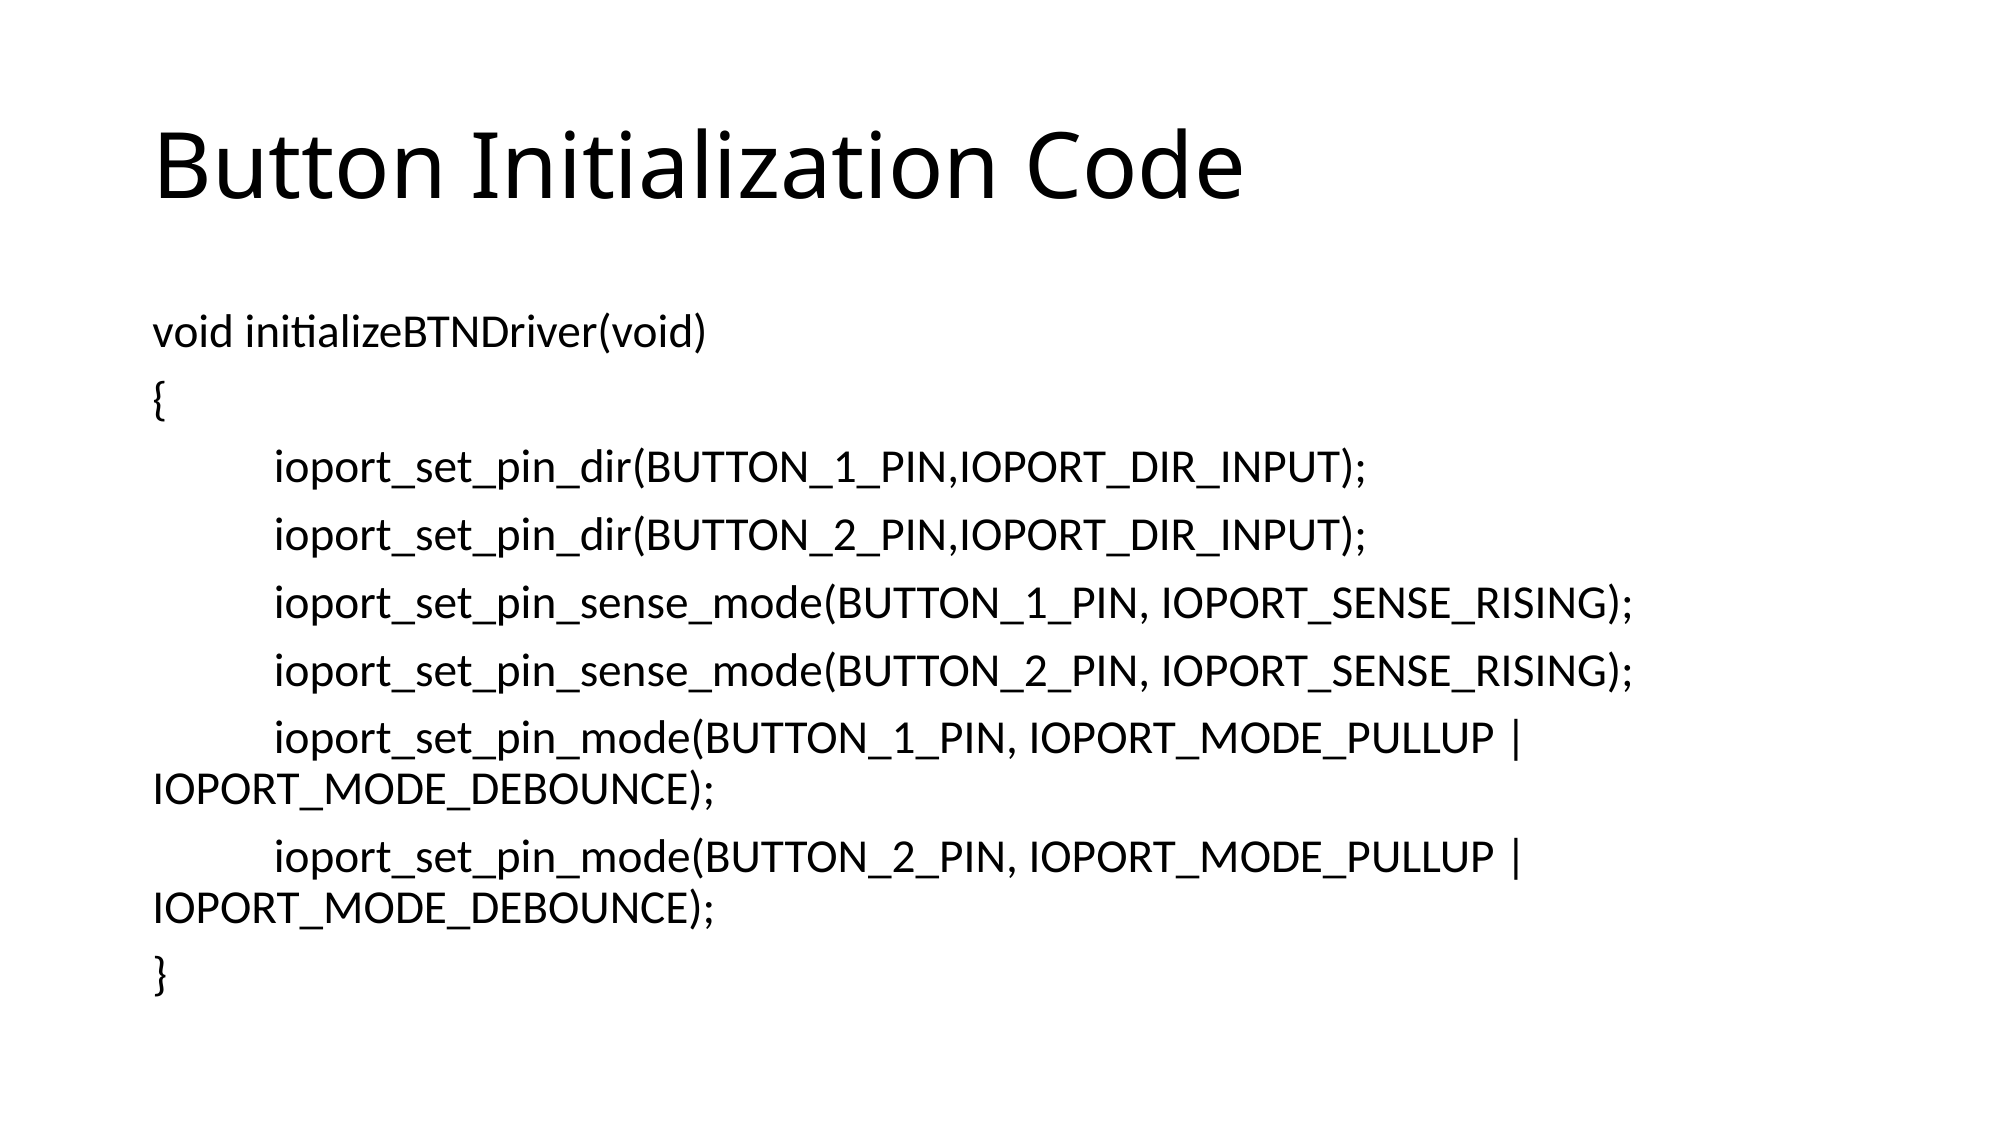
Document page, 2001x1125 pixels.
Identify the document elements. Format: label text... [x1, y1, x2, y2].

title Button Initialization Code [137, 59, 1863, 278]
list void initializeBTNDriver(void) { ioport_set_pin_dir(BUTTON_1_PIN,IOPORT_DIR_INPUT); ioport_set_pin_dir(BUTTON_2_PIN,IOPORT_DIR_INPUT); ioport_set_pin_sense_mode(BUTTON_1_PIN, IOPORT_SENSE_RISING); ioport_set_pin_sense_mode(BUTTON_2_PIN, IOPORT_SENSE_RISING); ioport_set_pin_mode(BUTTON_1_PIN, IOPORT_MODE_PULLUP | IOPORT_MODE_DEBOUNCE); ioport_set_pin_mode(BUTTON_2_PIN, IOPORT_MODE_PULLUP | IOPORT_MODE_DEBOUNCE); } [137, 299, 1863, 1014]
